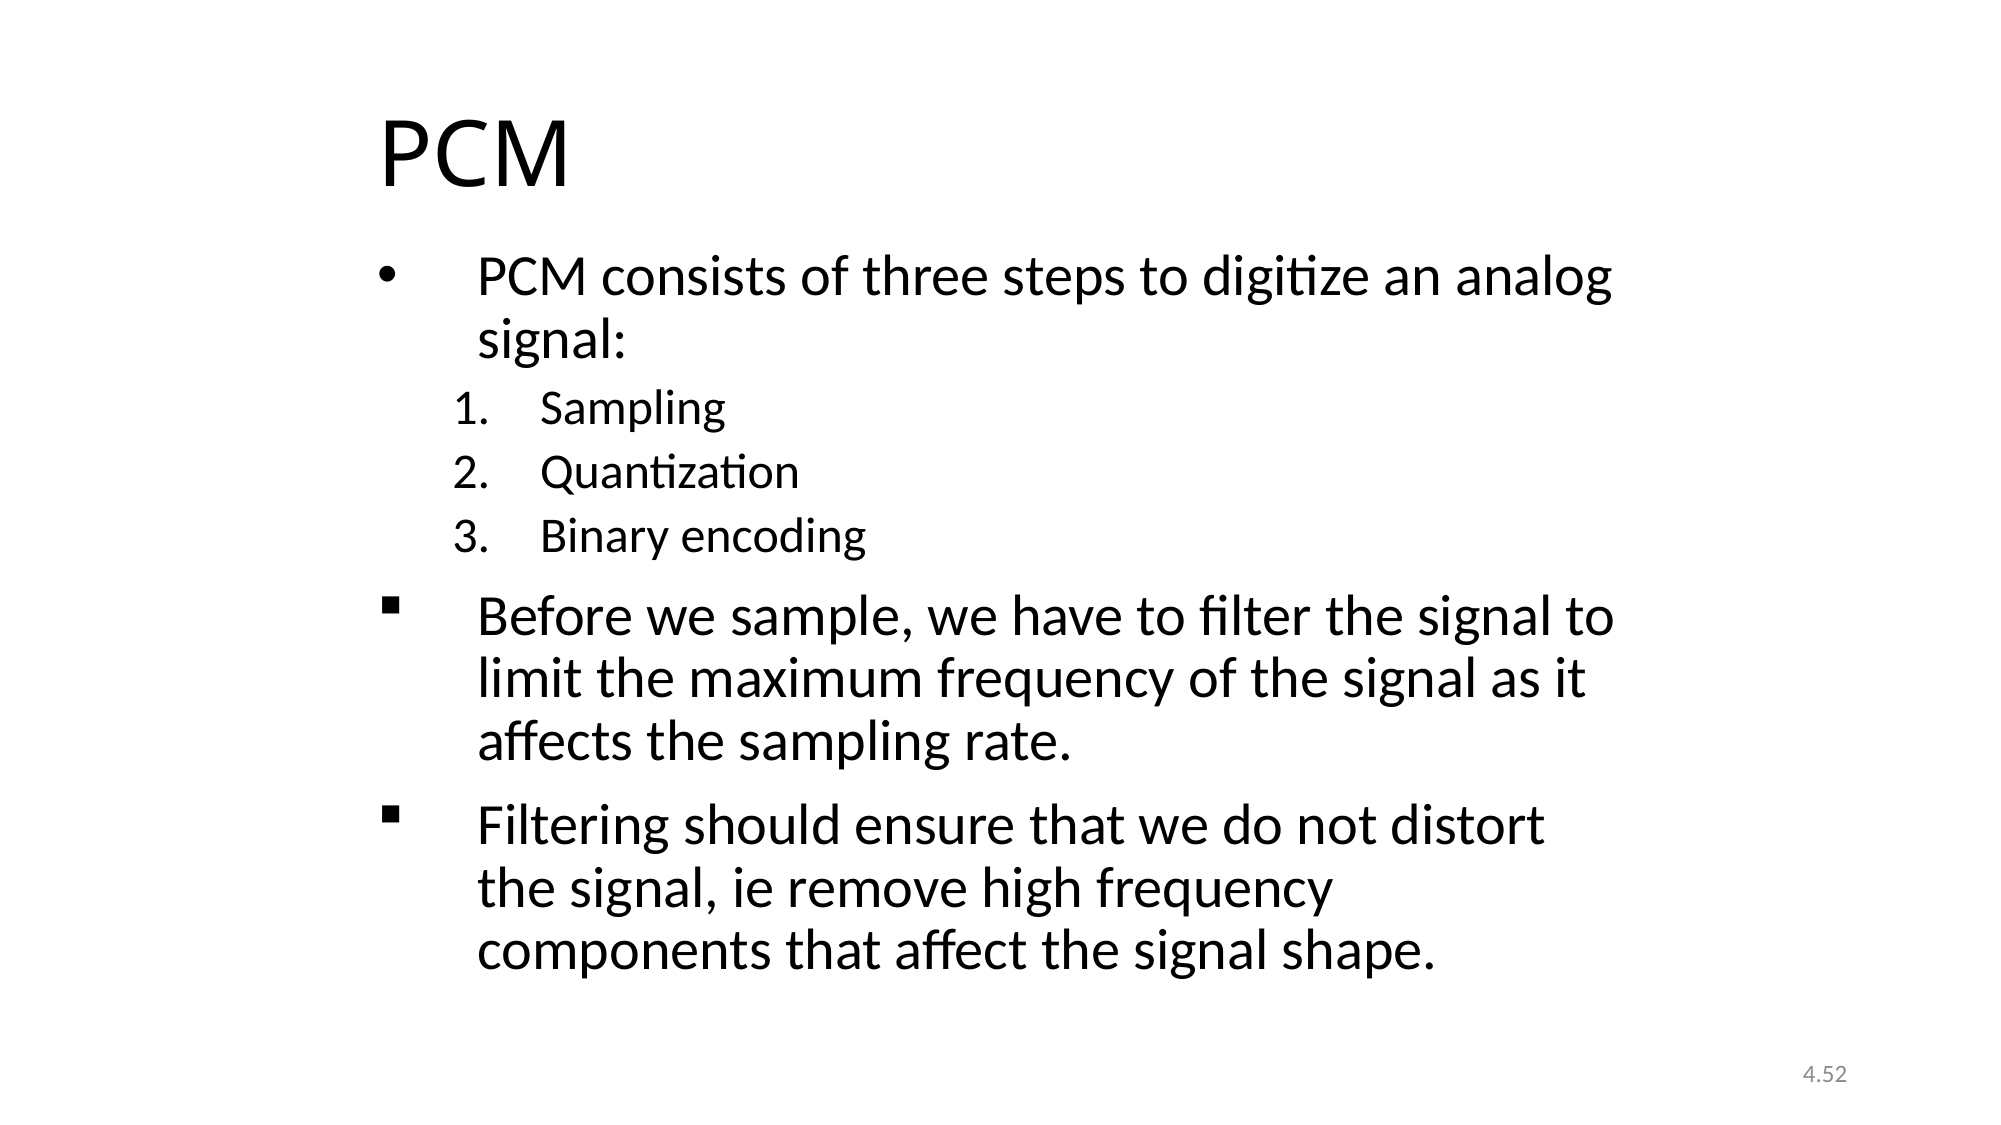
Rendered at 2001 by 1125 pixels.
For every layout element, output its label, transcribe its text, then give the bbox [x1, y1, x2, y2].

slide_number 4.52 [1412, 1042, 1863, 1103]
title PCM [362, 99, 1638, 237]
list PCM consists of three steps to digitize an analog signal: Sampling Quantization Binary encoding Before we sample, we have to filter the signal to limit the maximum frequency of the signal as it affects the sampling rate. Filtering should ensure that we do not distort the signal, ie remove high frequency components that affect the signal shape. [362, 237, 1638, 1000]
